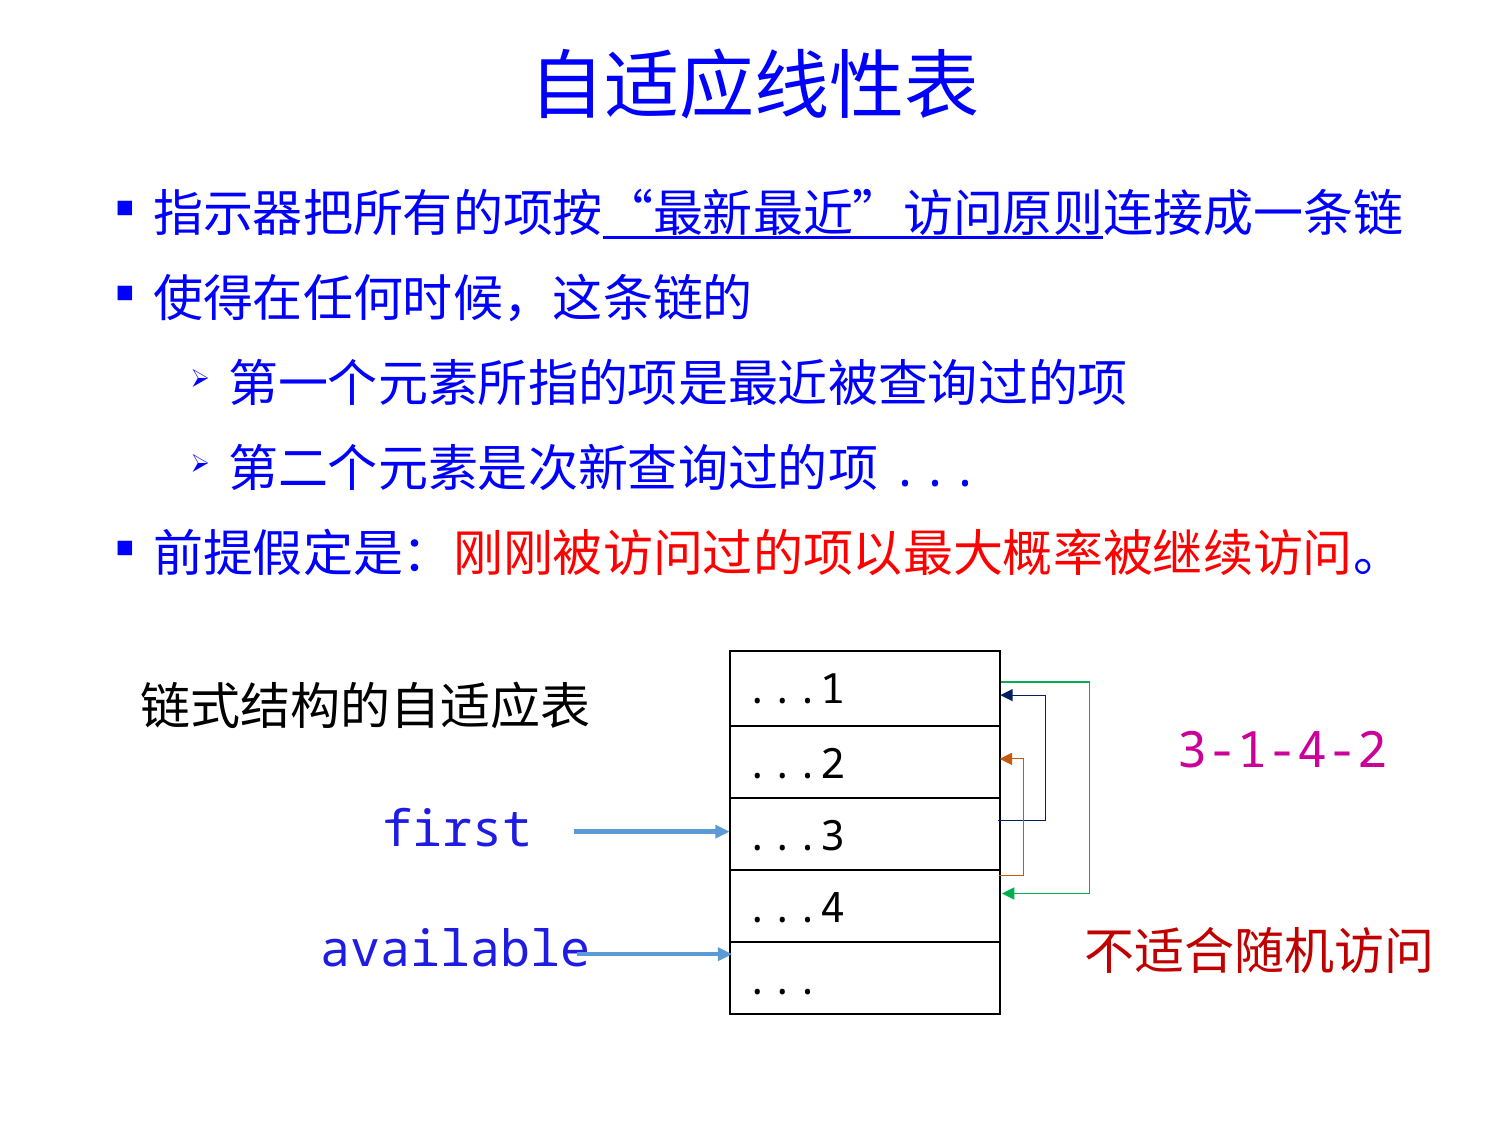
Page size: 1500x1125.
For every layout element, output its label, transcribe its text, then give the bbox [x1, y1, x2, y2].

list 指示器把所有的项按“最新最近”访问原则连接成一条链 使得在任何时候，这条链的 第一个元素所指的项是最近被查询过的项 第二个元素是次新查询过的项... 前提假定是：刚刚被访问过的项以最大概率被继续访问。 [100, 173, 1423, 618]
text_box [998, 752, 1024, 876]
table_cell ...4 [731, 871, 999, 941]
text_box 3-1-4-2 [1162, 711, 1404, 784]
text_box 链式结构的自适应表 [96, 658, 635, 750]
table_cell ...3 [731, 799, 999, 869]
text_box [1000, 681, 1090, 900]
title 自适应线性表 [107, 37, 1402, 139]
table_header ...1 [731, 652, 999, 725]
text_box 不适合随机访问 [1059, 903, 1460, 995]
table_cell ...2 [731, 727, 999, 797]
text_box first [336, 790, 578, 863]
table_cell ... [731, 943, 999, 1013]
text_box available [288, 901, 623, 993]
